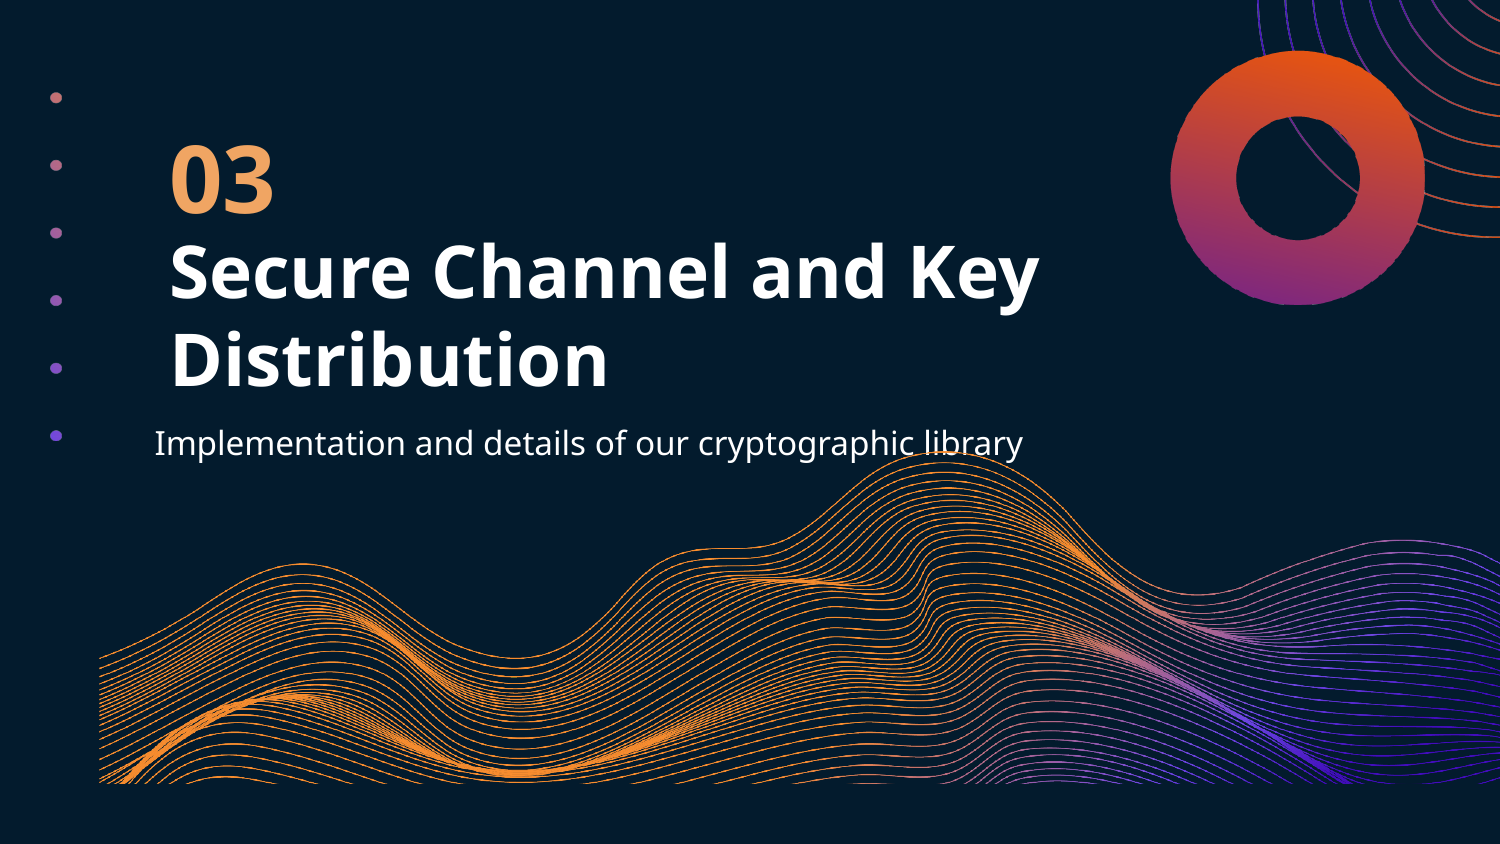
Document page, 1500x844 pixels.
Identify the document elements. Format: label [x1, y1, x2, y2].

text_box [99, 0, 1500, 784]
picture [51, 93, 62, 441]
